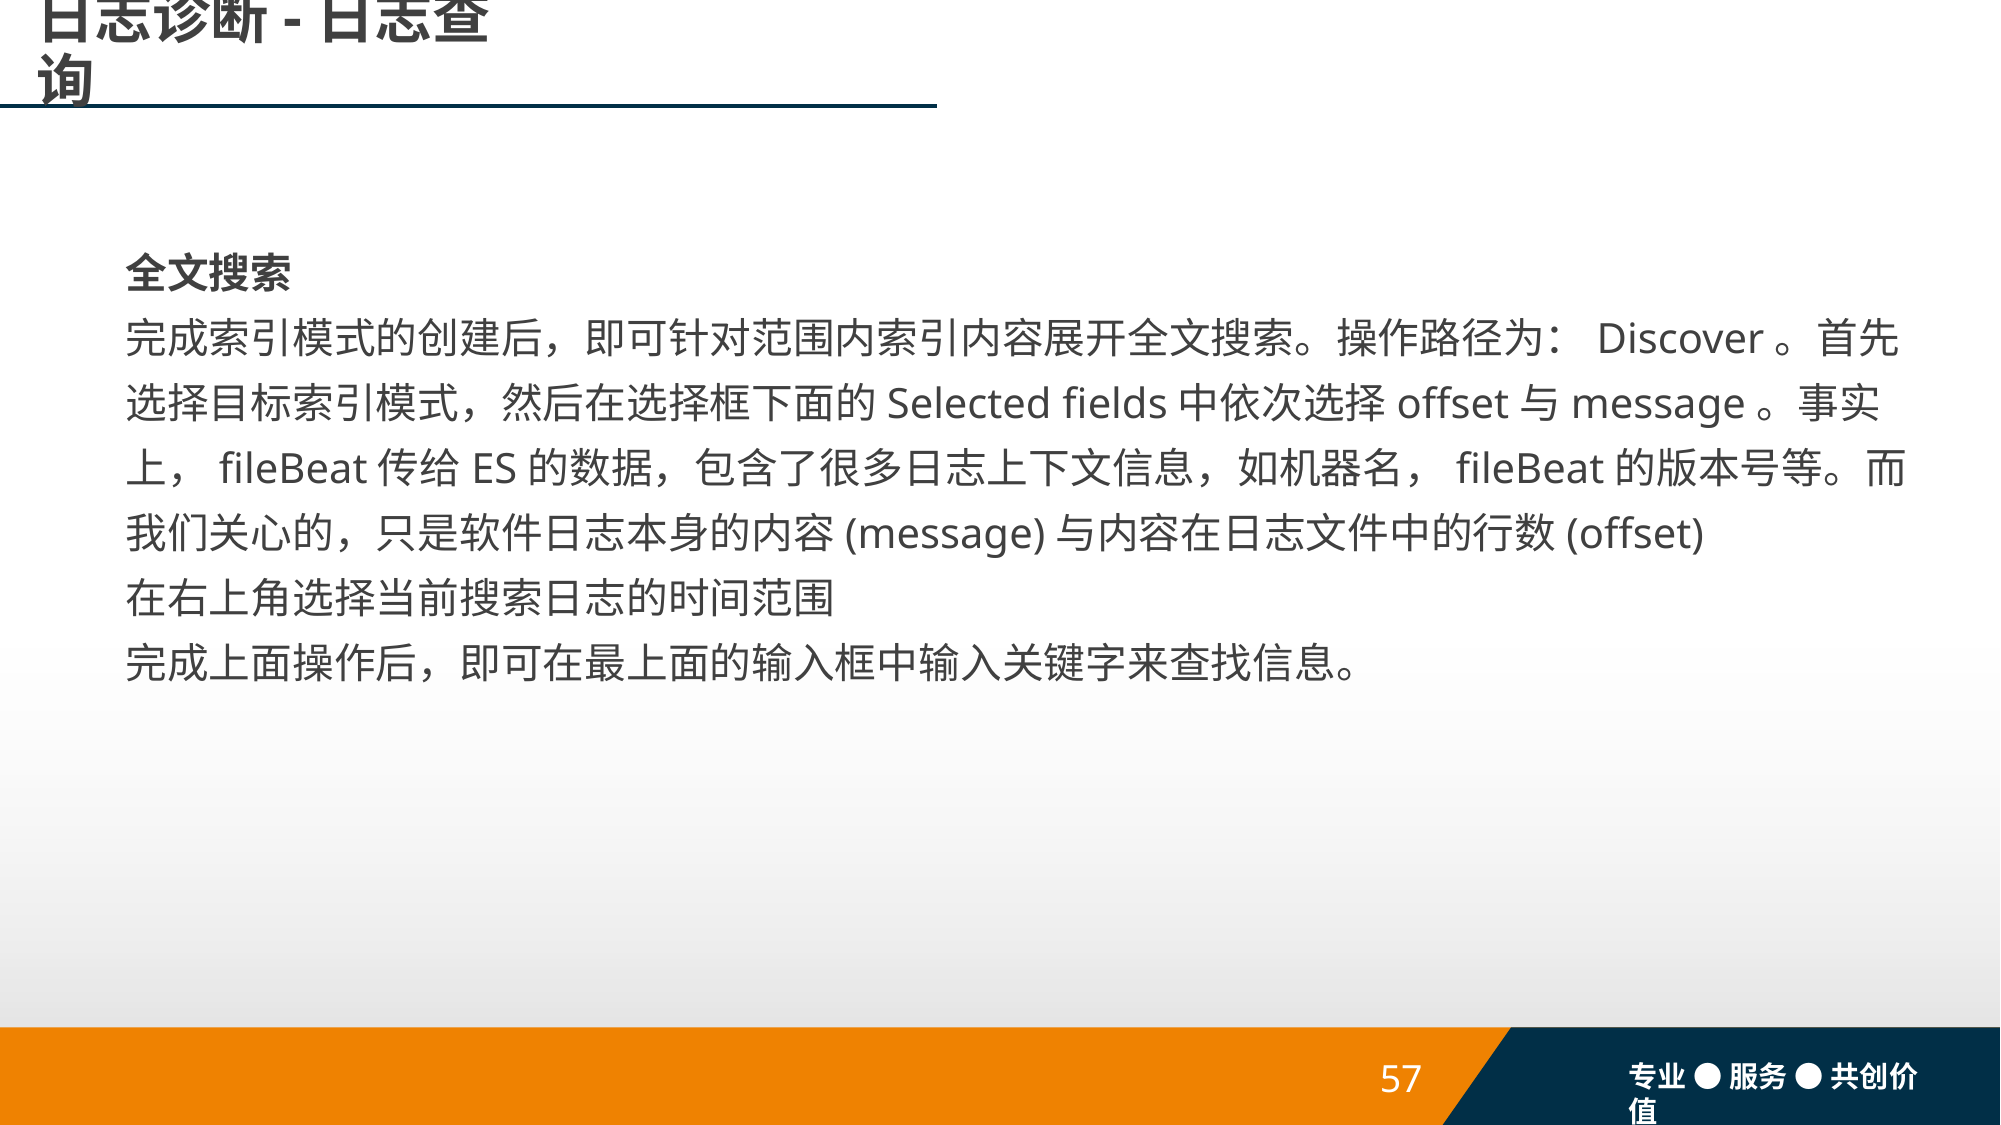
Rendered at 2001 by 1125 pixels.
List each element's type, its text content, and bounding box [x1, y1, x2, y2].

subtitle 全文搜索 完成索引模式的创建后，即可针对范围内索引内容展开全文搜索。操作路径为：Discover。首先选择目标索引模式，然后在选择框下面的Selected fields中依次选择offset与message。事实上，fileBeat传给ES的数据，包含了很多日志上下文信息，如机器名，fileBeat的版本号等。而我们关心的，只是软件日志本身的内容(message)与内容在日志文件中的行数(offset) 在右上角选择当前搜索日志的时间范围 完成上面操作后，即可在最上面的输入框中输入关键字来查找信息。 [110, 224, 1949, 763]
title 日志诊断-日志查询 [23, 13, 545, 90]
